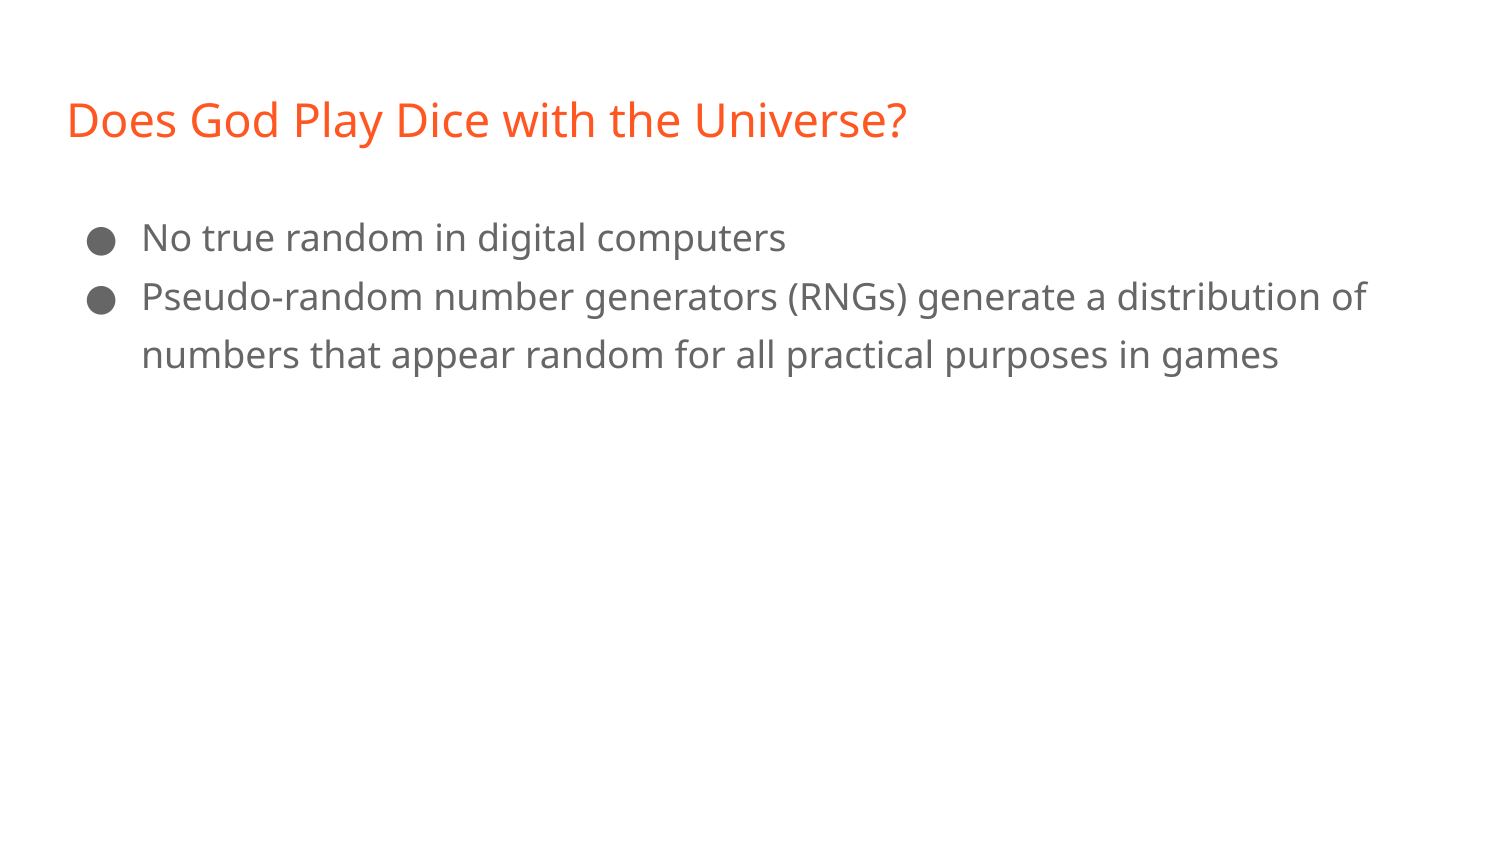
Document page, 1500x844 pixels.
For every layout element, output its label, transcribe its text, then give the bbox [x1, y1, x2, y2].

title Does God Play Dice with the Universe? [51, 72, 1449, 167]
list No true random in digital computers Pseudo-random number generators (RNGs) generate a distribution of numbers that appear random for all practical purposes in games [51, 189, 1449, 750]
